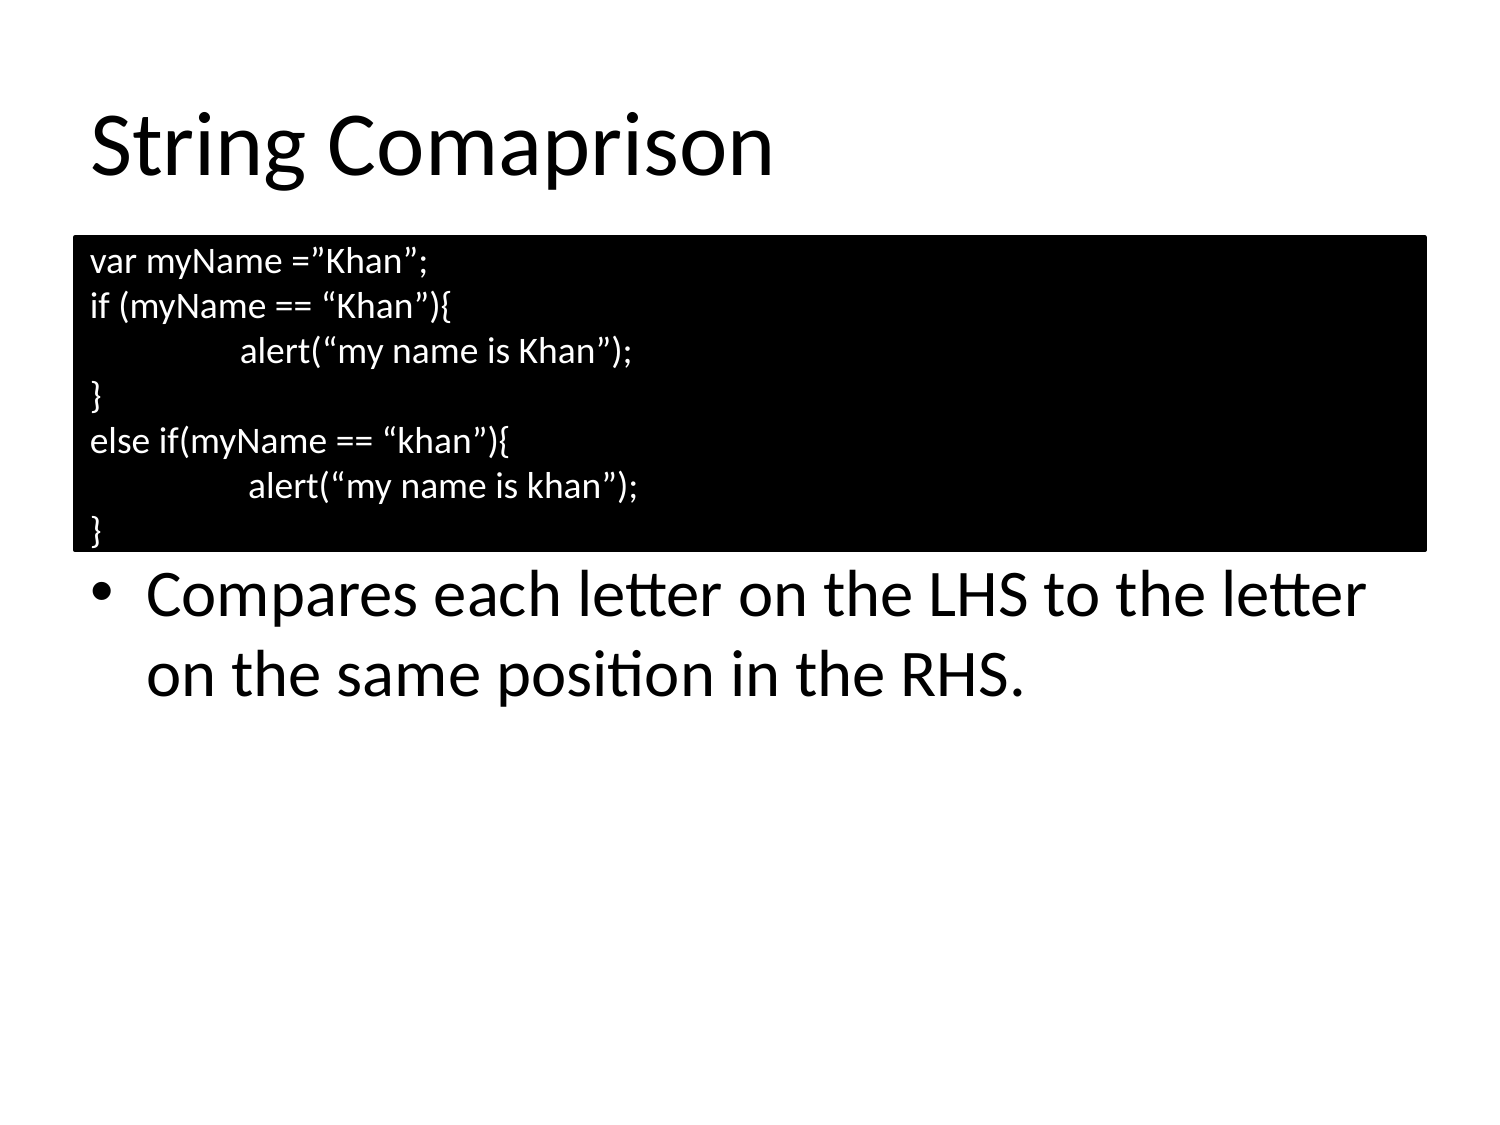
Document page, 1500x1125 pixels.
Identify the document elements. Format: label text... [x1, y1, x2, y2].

title String Comaprison [75, 45, 1425, 233]
text_box var myName =”Khan”; if (myName == “Khan”){ alert(“my name is Khan”); } else if(myName == “khan”){ alert(“my name is khan”); } [73, 235, 1427, 552]
list Compares each letter on the LHS to the letter on the same position in the RHS. [75, 552, 1425, 1005]
